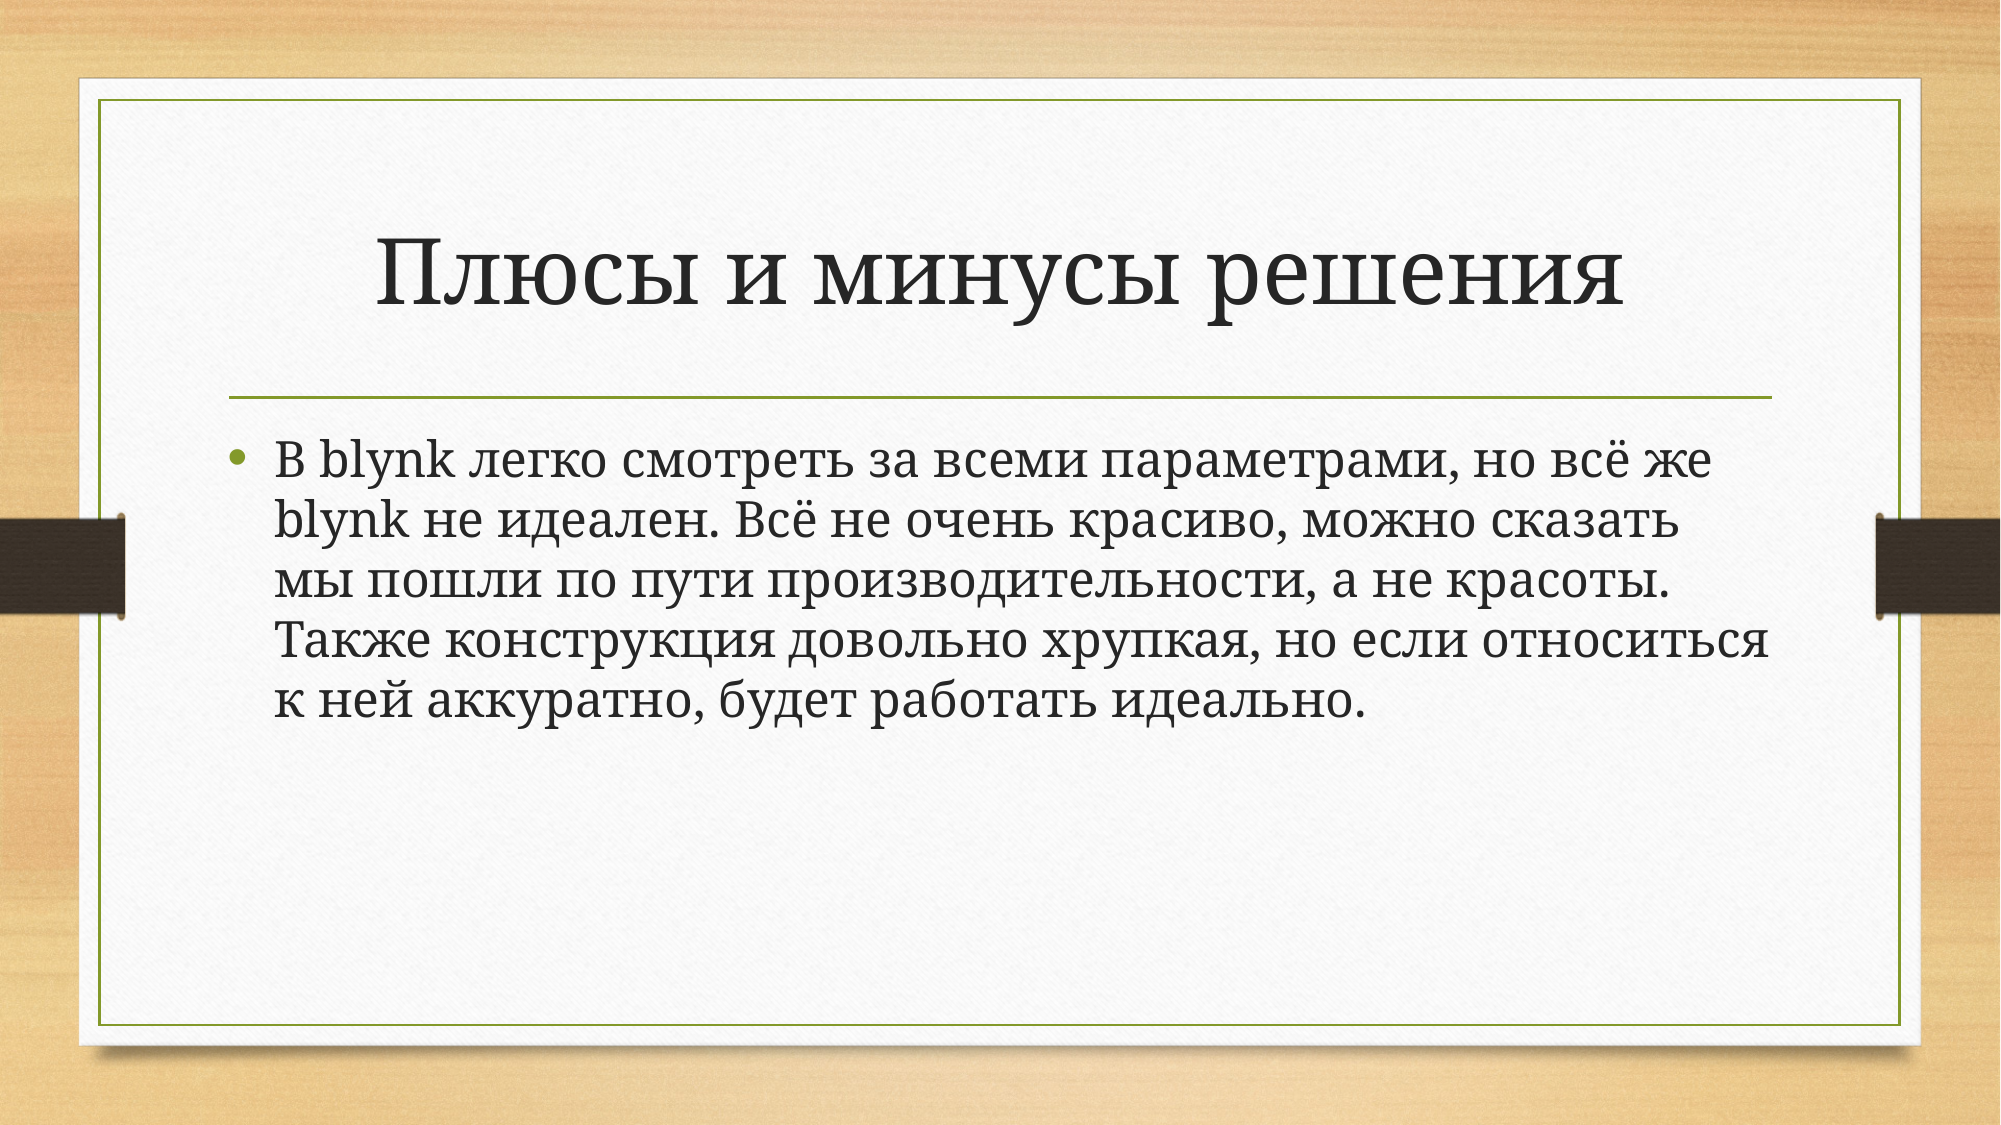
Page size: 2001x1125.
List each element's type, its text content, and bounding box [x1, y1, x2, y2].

picture [0, 0, 2001, 1125]
list В blynk легко смотреть за всеми параметрами, но всё же blynk не идеален. Всё не очень красиво, можно сказать мы пошли по пути производительности, а не красоты. Также конструкция довольно хрупкая, но если относиться к ней аккуратно, будет работать идеально. [212, 419, 1788, 964]
title Плюсы и минусы решения [212, 161, 1788, 375]
